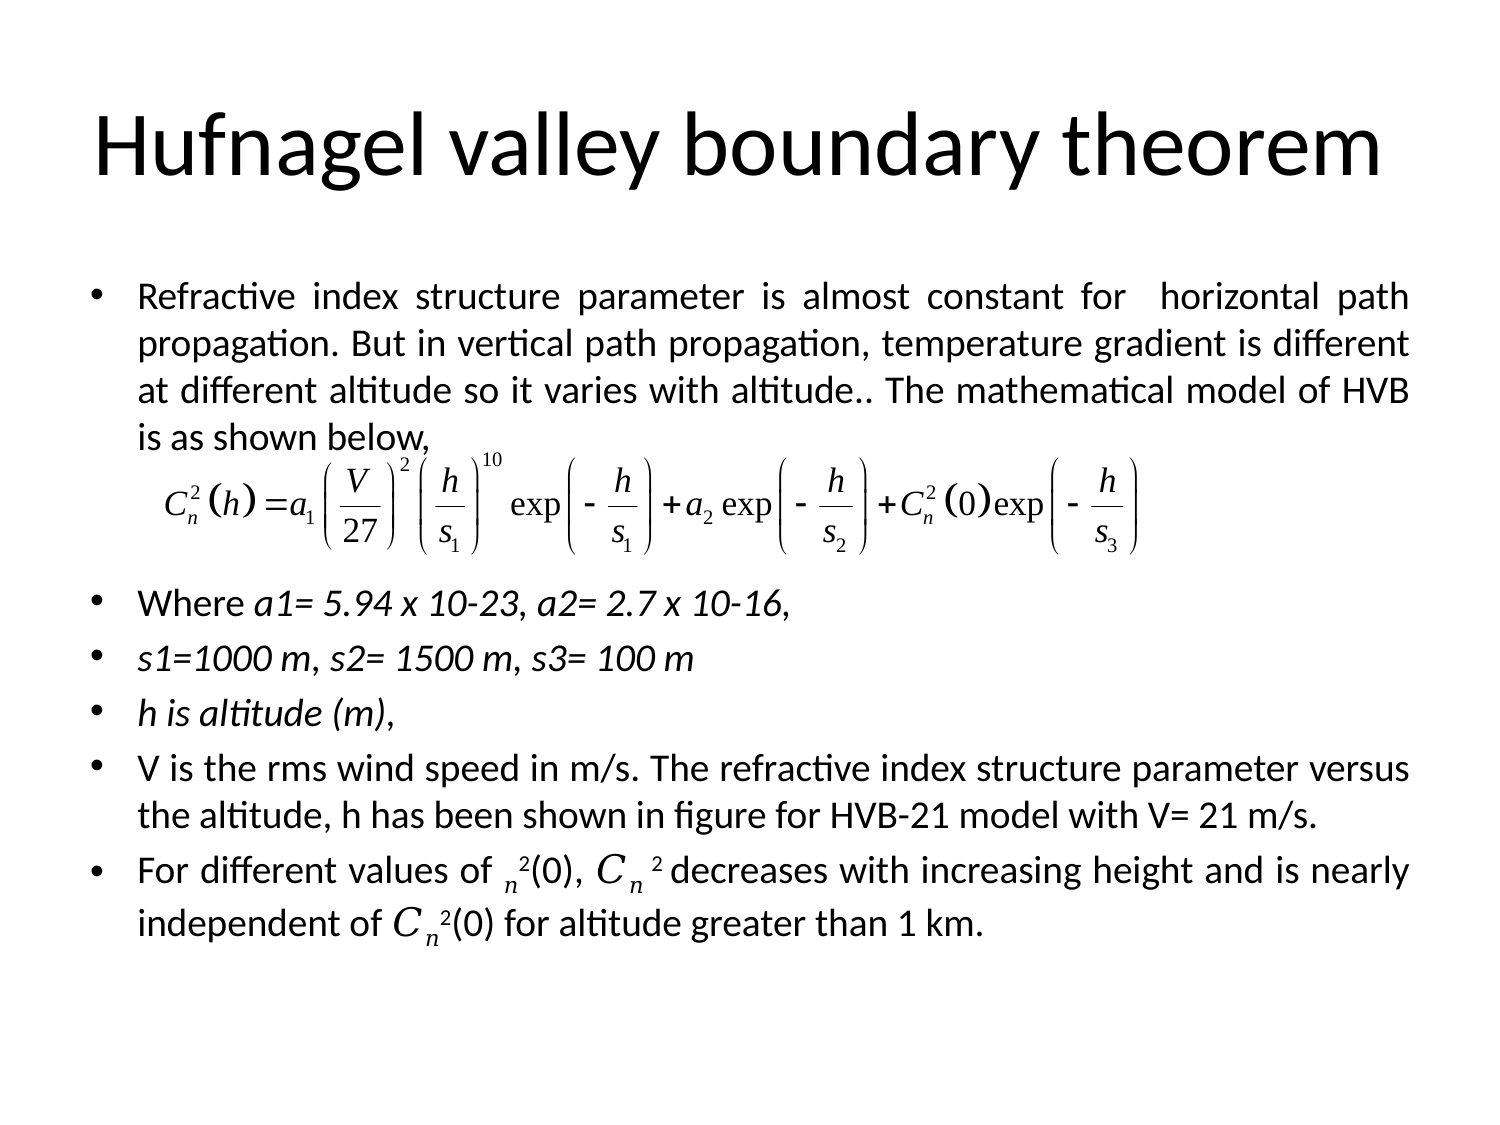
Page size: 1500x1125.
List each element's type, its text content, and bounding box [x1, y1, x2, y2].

list Refractive index structure parameter is almost constant for horizontal path propagation. But in vertical path propagation, temperature gradient is different at different altitude so it varies with altitude.. The mathematical model of HVB is as shown below, Where a1= 5.94 x 10-23, a2= 2.7 x 10-16, s1=1000 m, s2= 1500 m, s3= 100 m h is altitude (m), V is the rms wind speed in m/s. The refractive index structure parameter versus the altitude, h has been shown in figure for HVB-21 model with V= 21 m/s. For different values of 𝑛2(0), 𝐶𝑛 2 decreases with increasing height and is nearly independent of 𝐶𝑛2(0) for altitude greater than 1 km. [75, 262, 1425, 1005]
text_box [159, 444, 1149, 563]
title Hufnagel valley boundary theorem [75, 45, 1425, 233]
